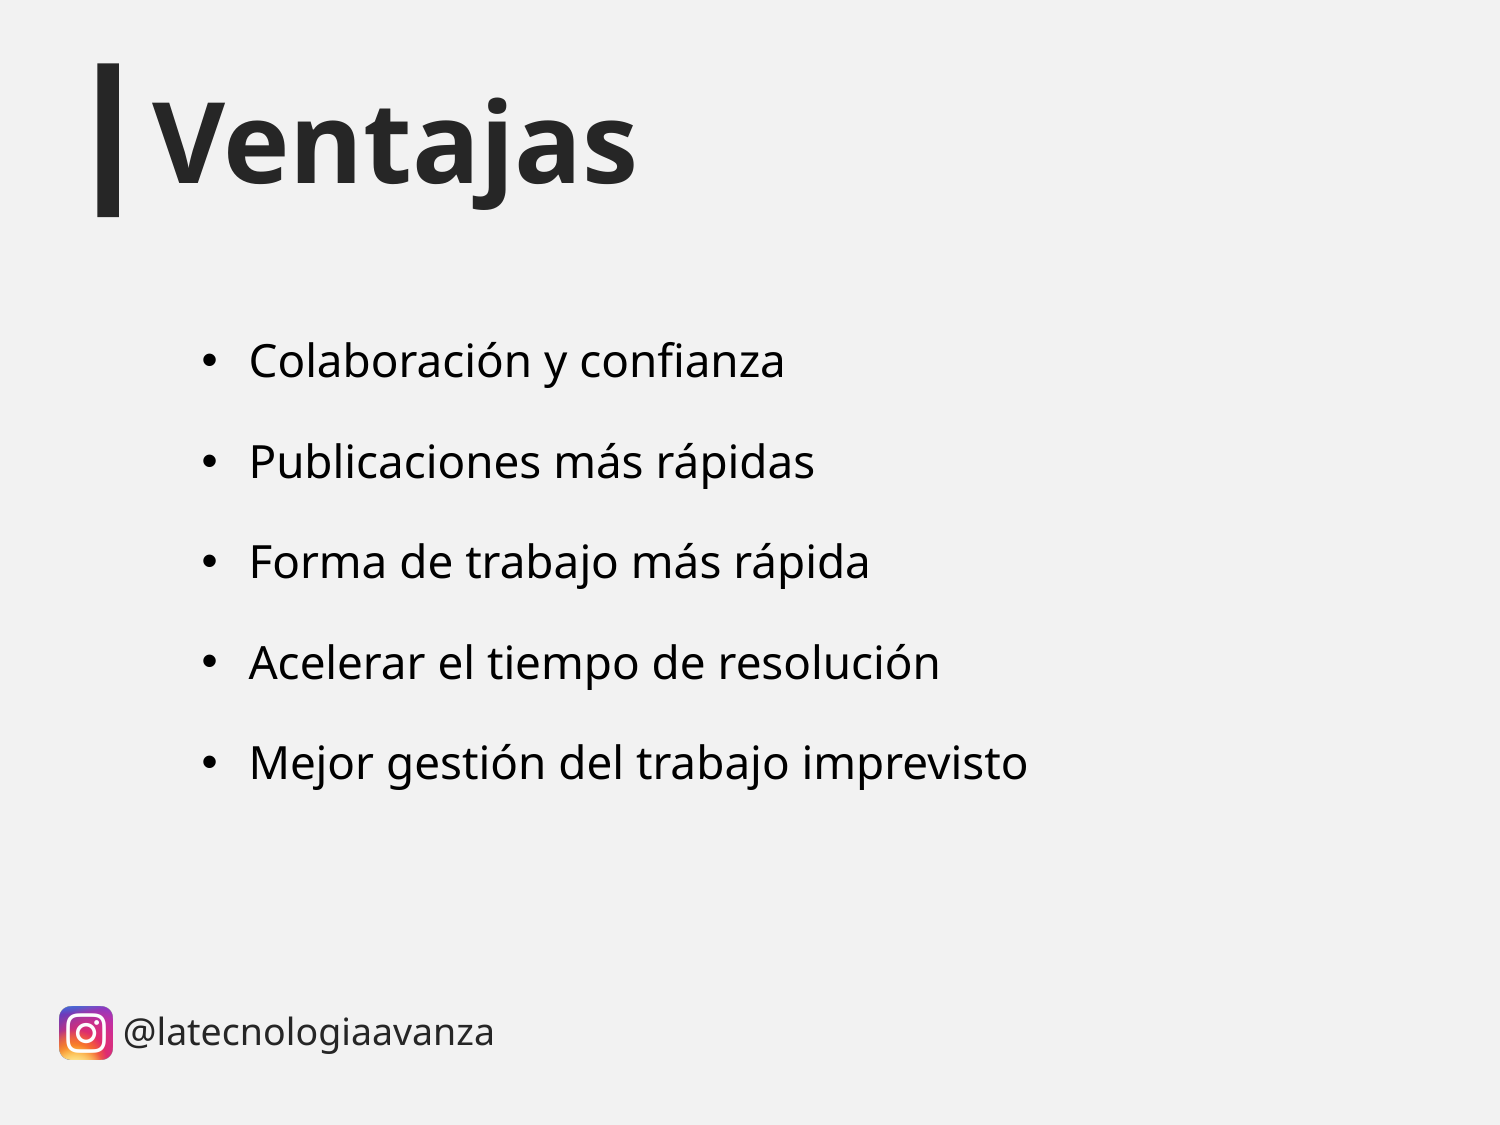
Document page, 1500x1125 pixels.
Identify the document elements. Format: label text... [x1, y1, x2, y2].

text_box Colaboración y confianza Publicaciones más rápidas Forma de trabajo más rápida Acelerar el tiempo de resolución Mejor gestión del trabajo imprevisto [186, 324, 1500, 918]
text_box Ventajas [137, 63, 1432, 214]
picture [59, 1006, 113, 1060]
text_box [96, 62, 120, 218]
text_box @latecnologiaavanza [108, 1000, 705, 1061]
